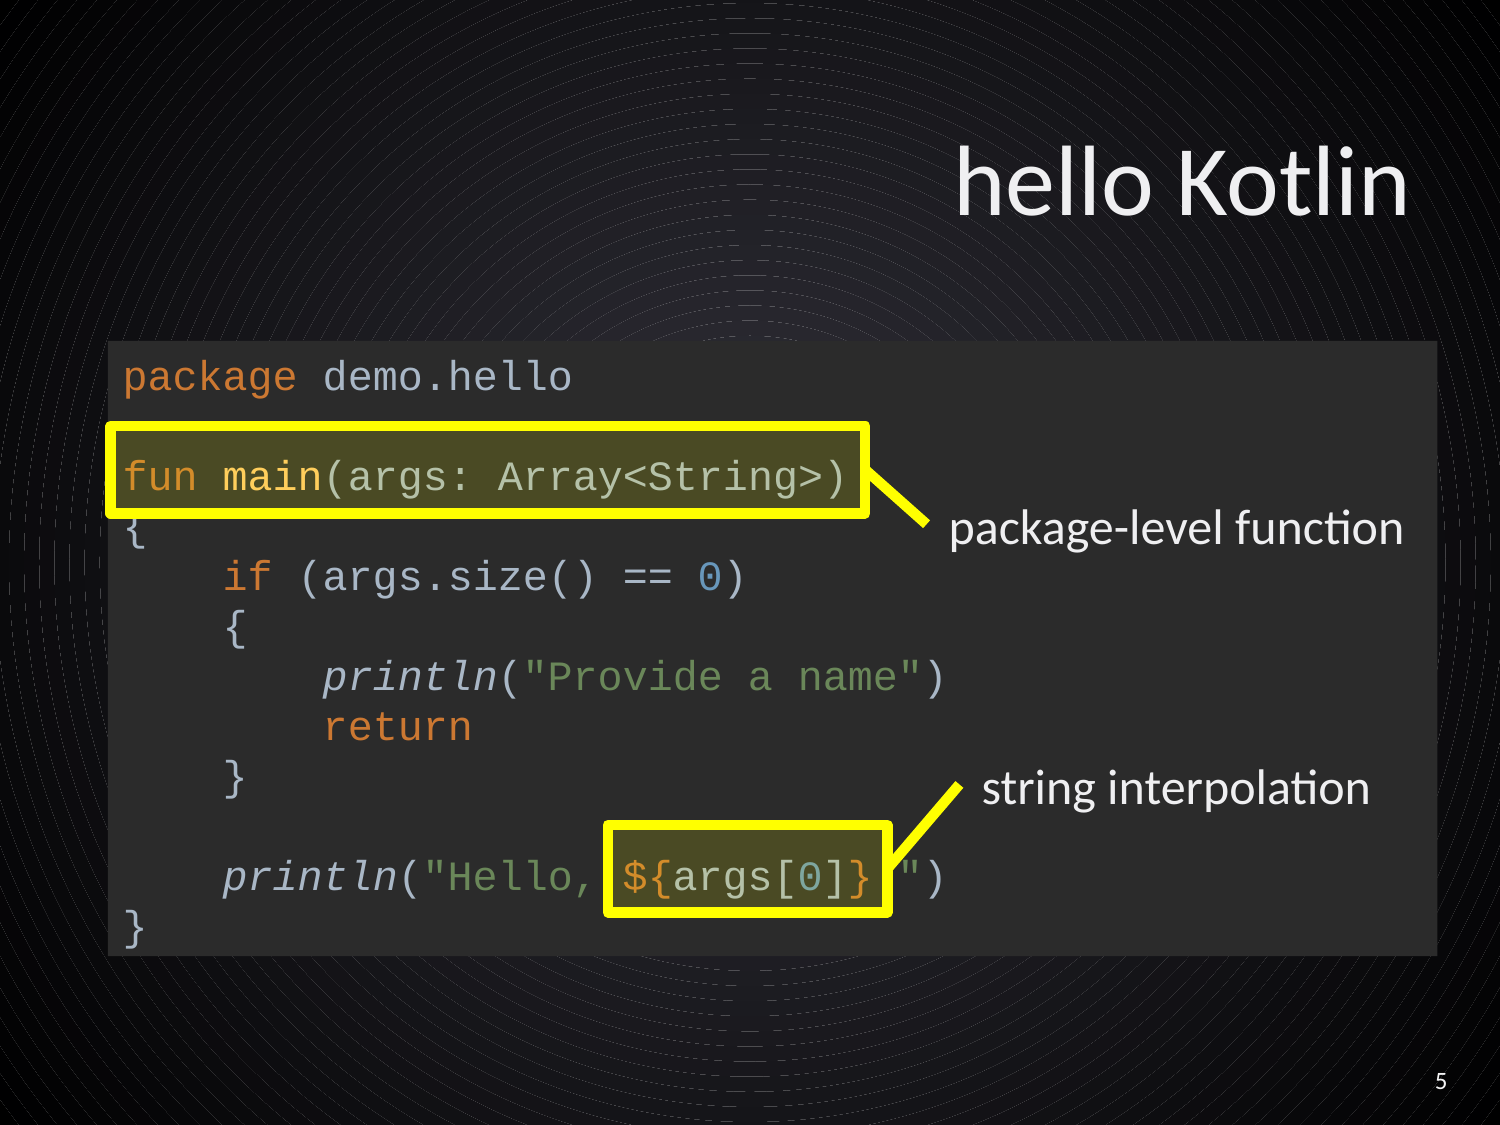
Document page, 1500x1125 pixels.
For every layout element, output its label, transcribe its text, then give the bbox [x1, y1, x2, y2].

title hello Kotlin [76, 112, 1427, 238]
text_box package demo.hello fun main(args: Array<String>) { if (args.size() == 0) { println("Provide a name") return } println("Hello, ${args[0]}!") } [107, 340, 1438, 957]
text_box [607, 746, 1394, 913]
slide_number 5 [1362, 1050, 1463, 1110]
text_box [110, 425, 1427, 563]
